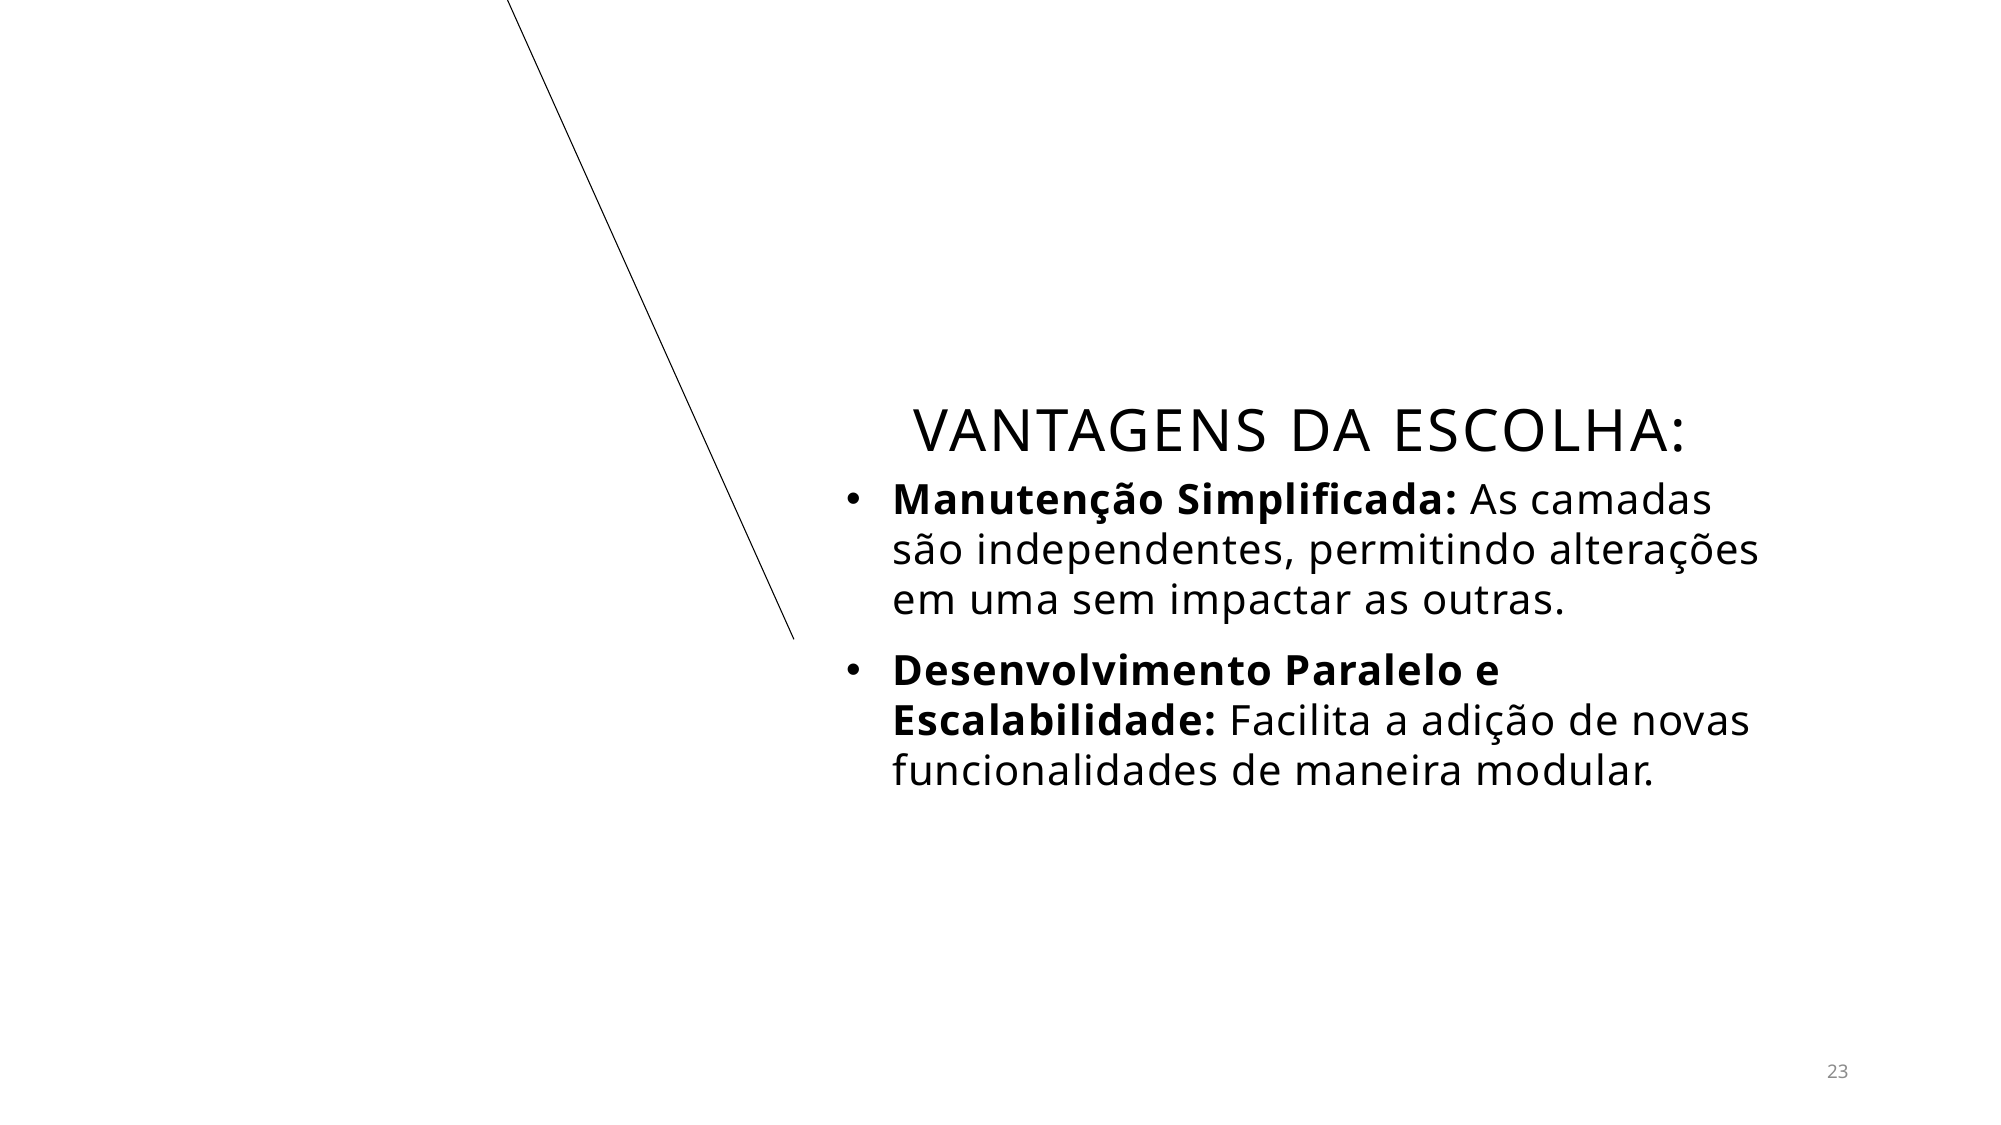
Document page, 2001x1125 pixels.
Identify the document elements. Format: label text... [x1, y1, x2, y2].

title Vantagens da Escolha: [898, 274, 1864, 472]
slide_number 23 [1701, 1042, 1864, 1103]
list Manutenção Simplificada: As camadas são independentes, permitindo alterações em uma sem impactar as outras. Desenvolvimento Paralelo e Escalabilidade: Facilita a adição de novas funcionalidades de maneira modular. [830, 473, 1800, 838]
